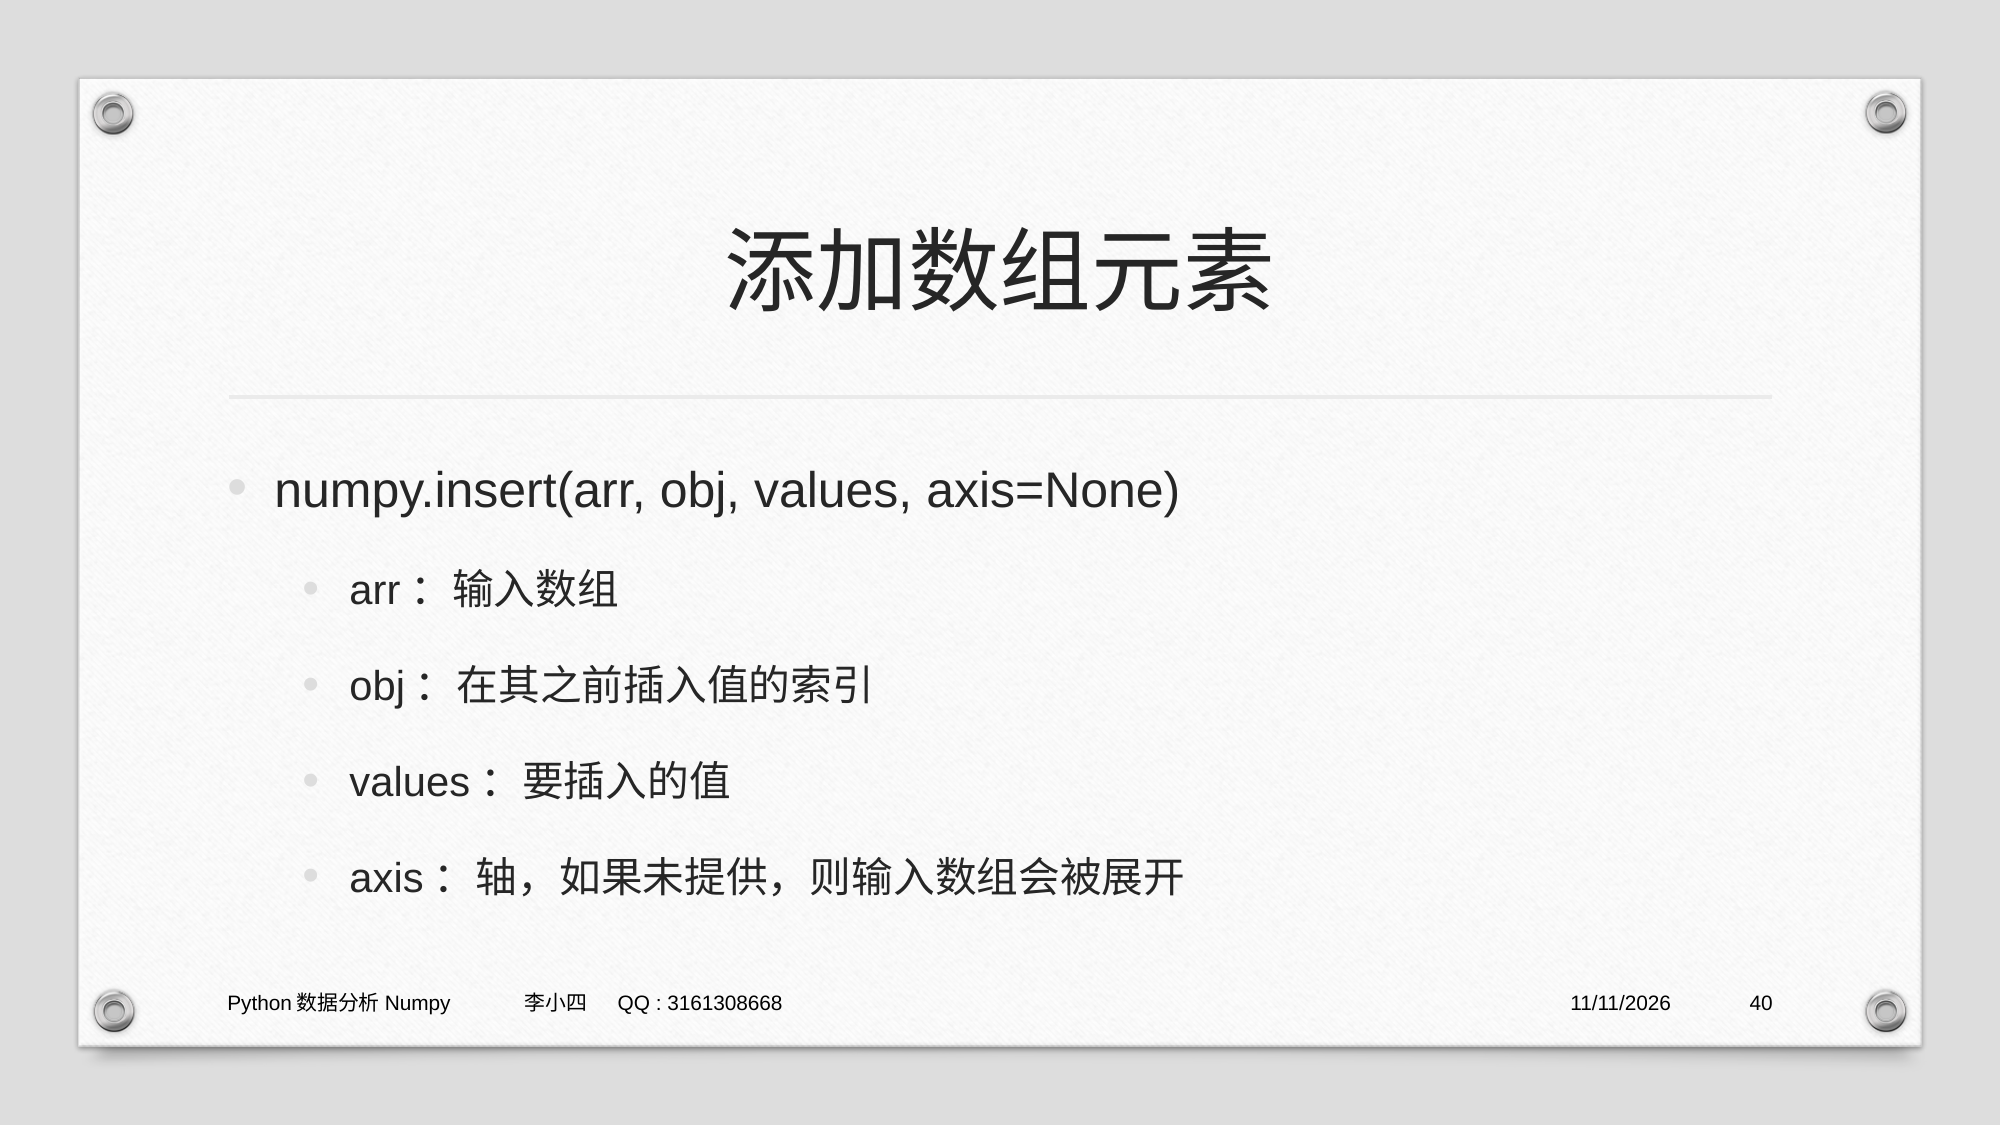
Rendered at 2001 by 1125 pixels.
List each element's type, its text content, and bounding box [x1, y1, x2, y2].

list numpy.insert(arr, obj, values, axis=None) arr：输入数组 obj：在其之前插入值的索引 values：要插入的值 axis：轴，如果未提供，则输入数组会被展开 [212, 419, 1788, 964]
title 添加数组元素 [212, 161, 1788, 375]
footer Python数据分析Numpy 李小四 QQ : 3161308668 [212, 979, 1411, 1025]
slide_number 40 [1698, 979, 1788, 1025]
picture [0, 0, 2000, 1125]
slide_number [1423, 979, 1686, 1025]
